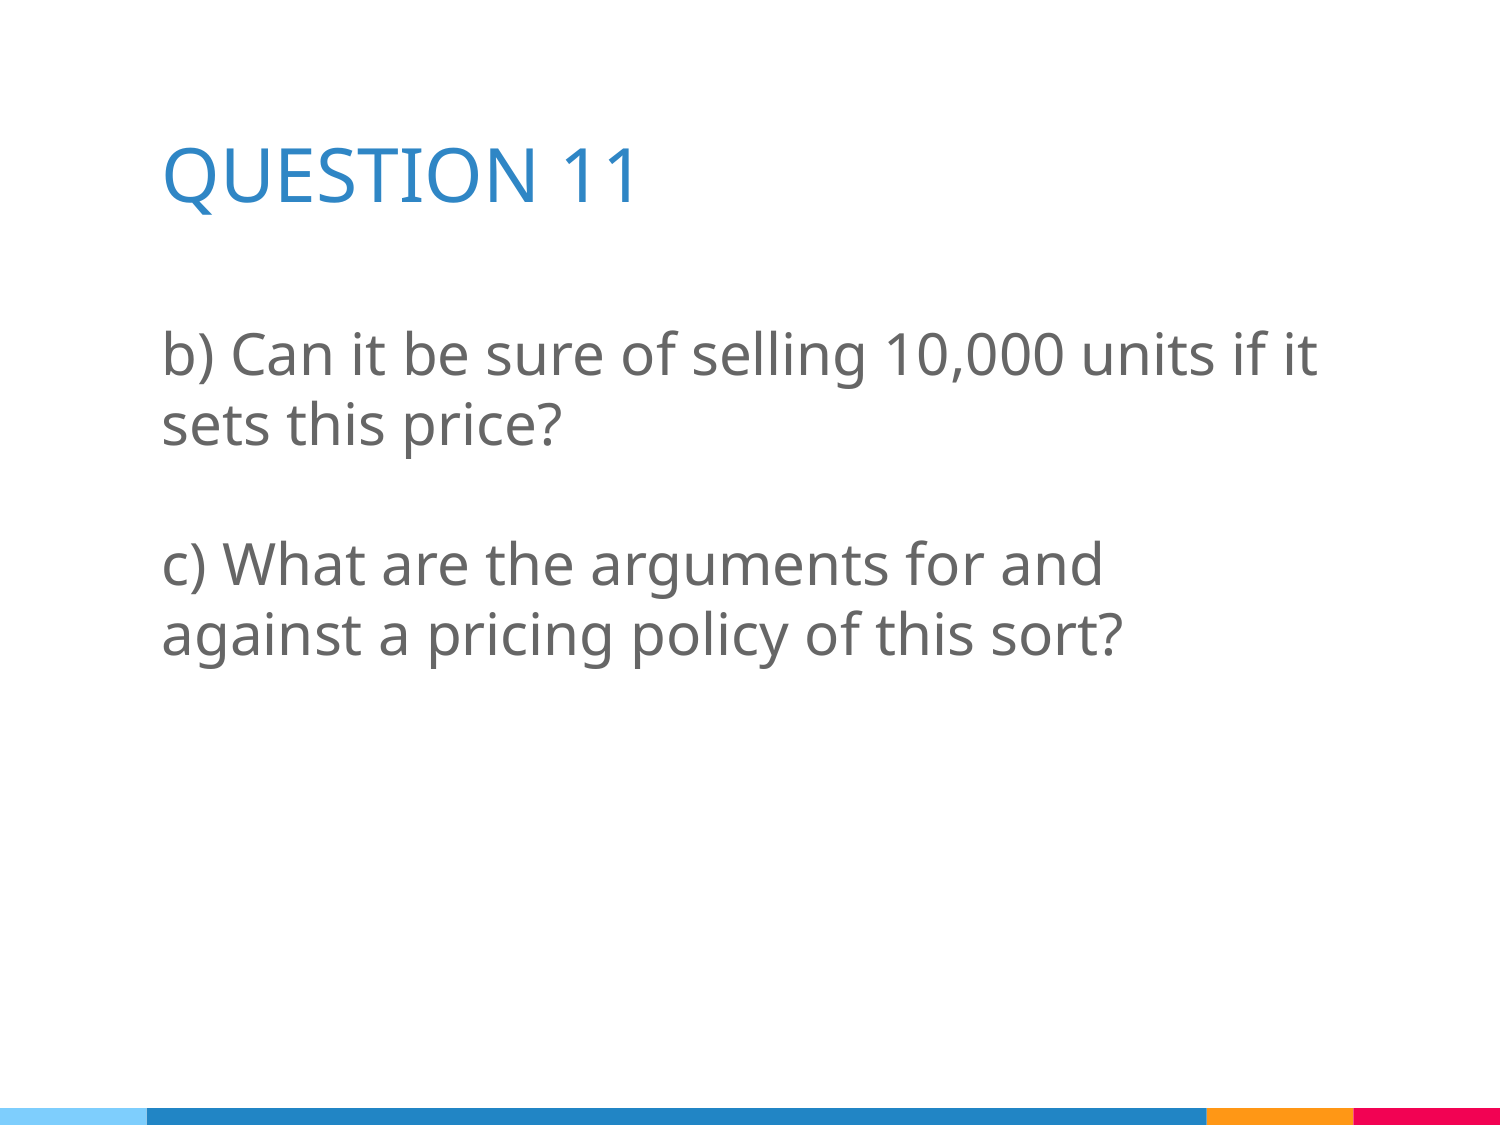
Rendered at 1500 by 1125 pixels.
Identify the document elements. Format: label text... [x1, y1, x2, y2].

list b) Can it be sure of selling 10,000 units if it sets this price? c) What are the arguments for and against a pricing policy of this sort? [146, 301, 1335, 1078]
title QUESTION 11 [146, 45, 1207, 233]
